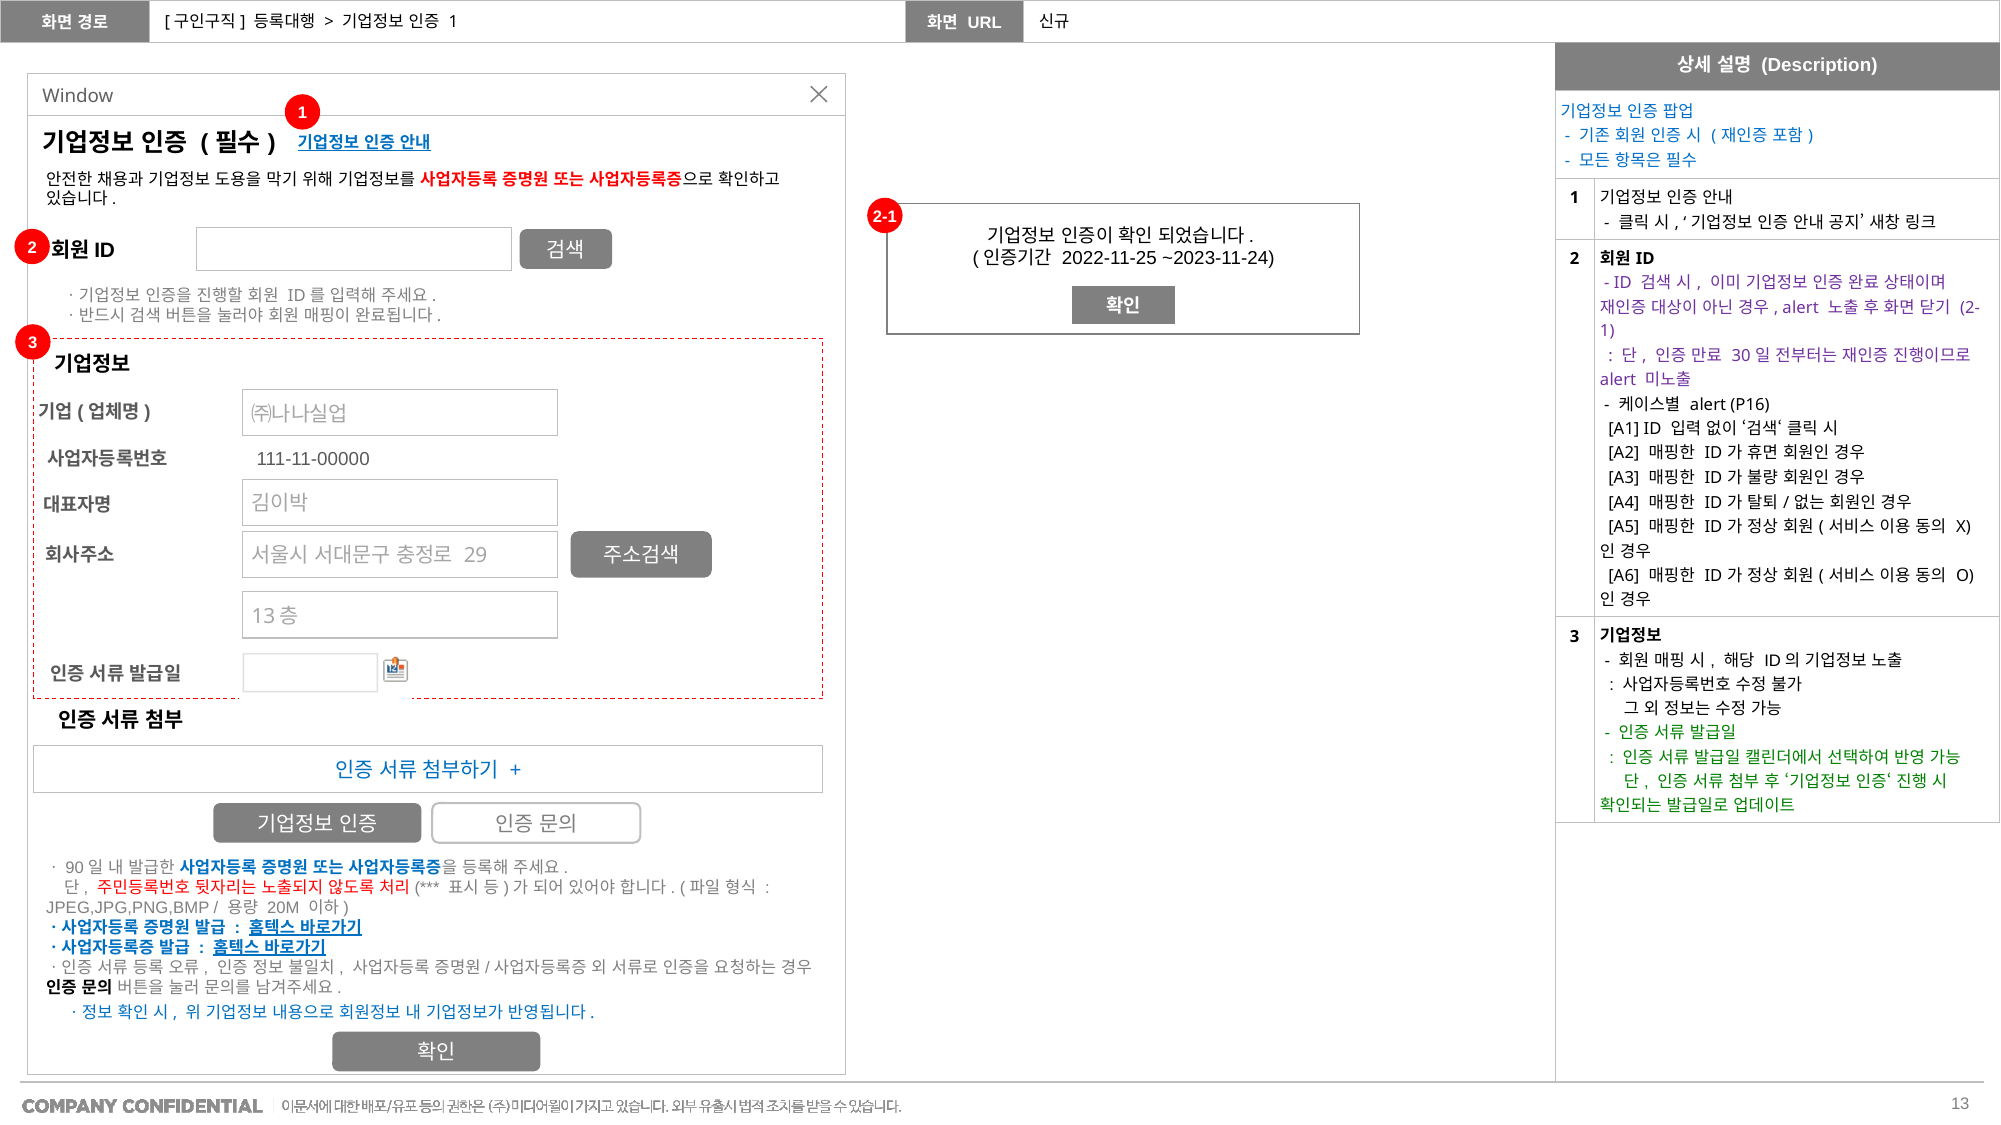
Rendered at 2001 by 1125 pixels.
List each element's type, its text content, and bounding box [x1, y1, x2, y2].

text_box 2 [13, 227, 51, 266]
text_box 주소검색 [569, 530, 713, 579]
text_box 인증 서류 발급일 [35, 654, 202, 692]
text_box 2-1 [866, 196, 904, 235]
text_box Window [26, 72, 846, 117]
table_cell 회원ID - ID 검색 시, 이미 기업정보 인증 완료 상태이며 재인증 대상이 아닌 경우, alert 노출 후 화면 닫기 (2-1) : 단, 인증 만료 30일 전부터는 재인증 진행이므로 alert 미노출 - 케이스별 alert (P16) [A1] ID 입력 없이 ‘검색‘ 클릭 시 [A2] 매핑한 ID가 휴면 회원인 경우 [A3] 매핑한 ID가 불량 회원인 경우 [A4] 매핑한 ID가 탈퇴/없는 회원인 경우 [A5] 매핑한 ID가 정상 회원(서비스 이용 동의 X) 인 경우 [A6] 매핑한 ID가 정상 회원(서비스 이용 동의 O) 인 경우 [1595, 240, 1999, 616]
text_box 확인 [1072, 286, 1175, 324]
text_box ㈜나나실업 [242, 389, 558, 436]
text_box 기업정보 인증 (필수) [27, 119, 287, 165]
text_box ㆍ정보 확인 시, 위 기업정보 내용으로 회원정보 내 기업정보가 반영됩니다. [51, 994, 614, 1030]
picture [239, 648, 412, 699]
text_box [26, 117, 846, 1076]
text_box 1 [283, 93, 322, 131]
text_box [196, 227, 512, 271]
text_box 인증 서류 첨부 [43, 699, 199, 740]
table_cell 기업정보 - 회원 매핑 시, 해당 ID의 기업정보 노출 : 사업자등록번호 수정 불가 그 외 정보는 수정 가능 - 인증 서류 발급일 : 인증 서류 발급일 캘린더에서 선택하여 반영 가능 단, 인증 서류 첨부 후 ‘기업정보 인증‘ 진행 시 확인되는 발급일로 업데이트 [1595, 617, 1999, 822]
table_header 기업정보 인증 팝업 - 기존 회원 인증 시 (재인증 포함) - 모든 항목은 필수 [1556, 91, 1999, 178]
list 신규 [1023, 1, 2000, 44]
text_box 확인 [331, 1030, 542, 1073]
text_box ㆍ기업정보 인증을 진행할 회원 ID를 입력해 주세요. ㆍ반드시 검색 버튼을 눌러야 회원 매핑이 완료됩니다. [48, 277, 457, 338]
text_box 기업정보 [39, 343, 146, 384]
text_box ㆍ90일 내 발급한 사업자등록 증명원 또는 사업자등록증을 등록해 주세요. 단, 주민등록번호 뒷자리는 노출되지 않도록 처리(*** 표시 등)가 되어 있어야 합니다. (파일 형식 : JPEG,JPG,PNG,BMP / 용량 20M 이하) ㆍ사업자등록 증명원 발급 : 홈텍스 바로가기 ㆍ사업자등록증 발급 : 홈텍스 바로가기 ㆍ인증 서류 등록 오류, 인증 정보 불일치, 사업자등록 증명원/사업자등록증 외 서류로 인증을 요청하는 경우 인증 문의 버튼을 눌러 문의를 남겨주세요. [31, 849, 848, 1004]
text_box 기업정보 인증이 확인 되었습니다. (인증기간 2022-11-25 ~2023-11-24) [886, 203, 1361, 335]
text_box 김이박 [242, 479, 558, 526]
text_box 기업(업체명) [23, 392, 33, 430]
text_box 안전한 채용과 기업정보 도용을 막기 위해 기업정보를 사업자등록 증명원 또는 사업자등록증으로 확인하고 있습니다. [31, 160, 847, 216]
picture [22, 1098, 901, 1113]
table_cell 2 [1556, 240, 1594, 616]
table_cell 기업정보 인증 안내 - 클릭 시, ‘기업정보 인증 안내 공지’ 새창 링크 [1595, 179, 1999, 239]
text_box 인증 문의 [431, 801, 642, 844]
text_box 회원ID [36, 228, 136, 269]
text_box [33, 337, 824, 700]
text_box 검색 [518, 228, 614, 270]
text_box 3 [14, 323, 52, 361]
text_box 13층 [242, 591, 558, 638]
text_box 서울시 서대문구 충정로 29 [242, 531, 558, 578]
table_cell 3 [1556, 617, 1594, 822]
text_box 기업정보 인증 [212, 801, 423, 844]
text_box 기업정보 인증 안내 [282, 124, 446, 160]
text_box 인증 서류 첨부하기 + [33, 745, 823, 793]
list [구인구직] 등록대행 > 기업정보 인증 1 [149, 1, 906, 43]
table_cell 1 [1556, 179, 1594, 239]
text_box 대표자명 [28, 485, 33, 523]
